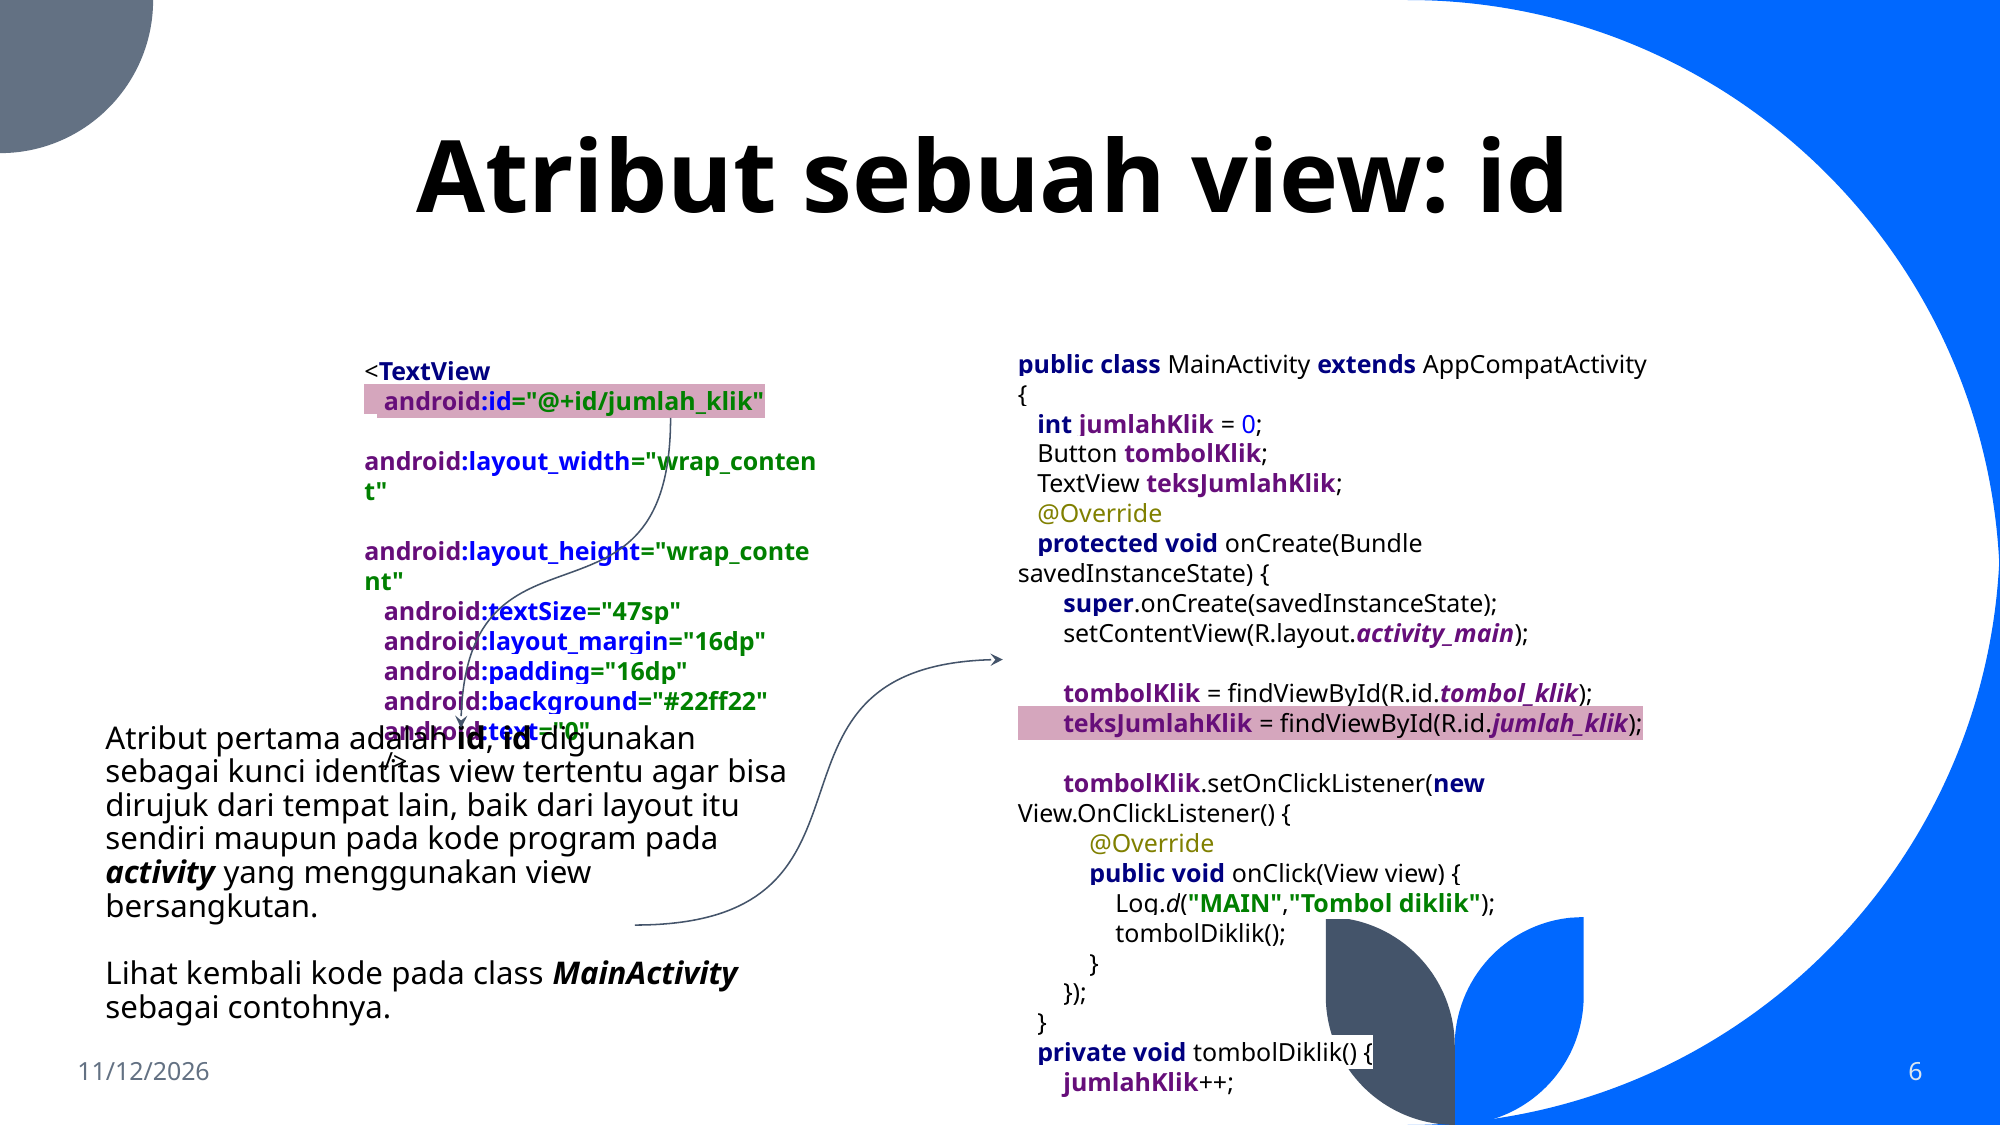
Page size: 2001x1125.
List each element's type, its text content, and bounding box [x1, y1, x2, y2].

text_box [410, 468, 721, 678]
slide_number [62, 1042, 513, 1103]
text_box Atribut pertama adalah id, id digunakan sebagai kunci identitas view tertentu agar bisa dirujuk dari tempat lain, baik dari layout itu sendiri maupun pada kode program pada activity yang menggunakan view bersangkutan. Lihat kembali kode pada class MainActivity sebagai contohnya. [90, 707, 810, 1010]
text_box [634, 659, 1003, 926]
text_box public class MainActivity extends AppCompatActivity { int jumlahKlik = 0; Button tombolKlik; TextView teksJumlahKlik; @Override protected void onCreate(Bundle savedInstanceState) { super.onCreate(savedInstanceState); setContentView(R.layout.activity_main); tombolKlik = findViewById(R.id.tombol_klik); teksJumlahKlik = findViewById(R.id.jumlah_klik); tombolKlik.setOnClickListener(new View.OnClickListener() { @Override public void onClick(View view) { Log.d("MAIN","Tombol diklik"); tombolDiklik(); } }); } private void tombolDiklik() { jumlahKlik++; teksJumlahKlik.setText(String.valueOf(jumlahKlik)); } } [1002, 333, 1666, 926]
slide_number 6 [1665, 1042, 1938, 1103]
text_box <TextView android:id="@+id/jumlah_klik" android:layout_width="wrap_content" android:layout_height="wrap_content" android:textSize="47sp" android:layout_margin="16dp" android:padding="16dp" android:background="#22ff22" android:text="0" /> [349, 340, 842, 598]
title Atribut sebuah view: id [191, 62, 1796, 242]
